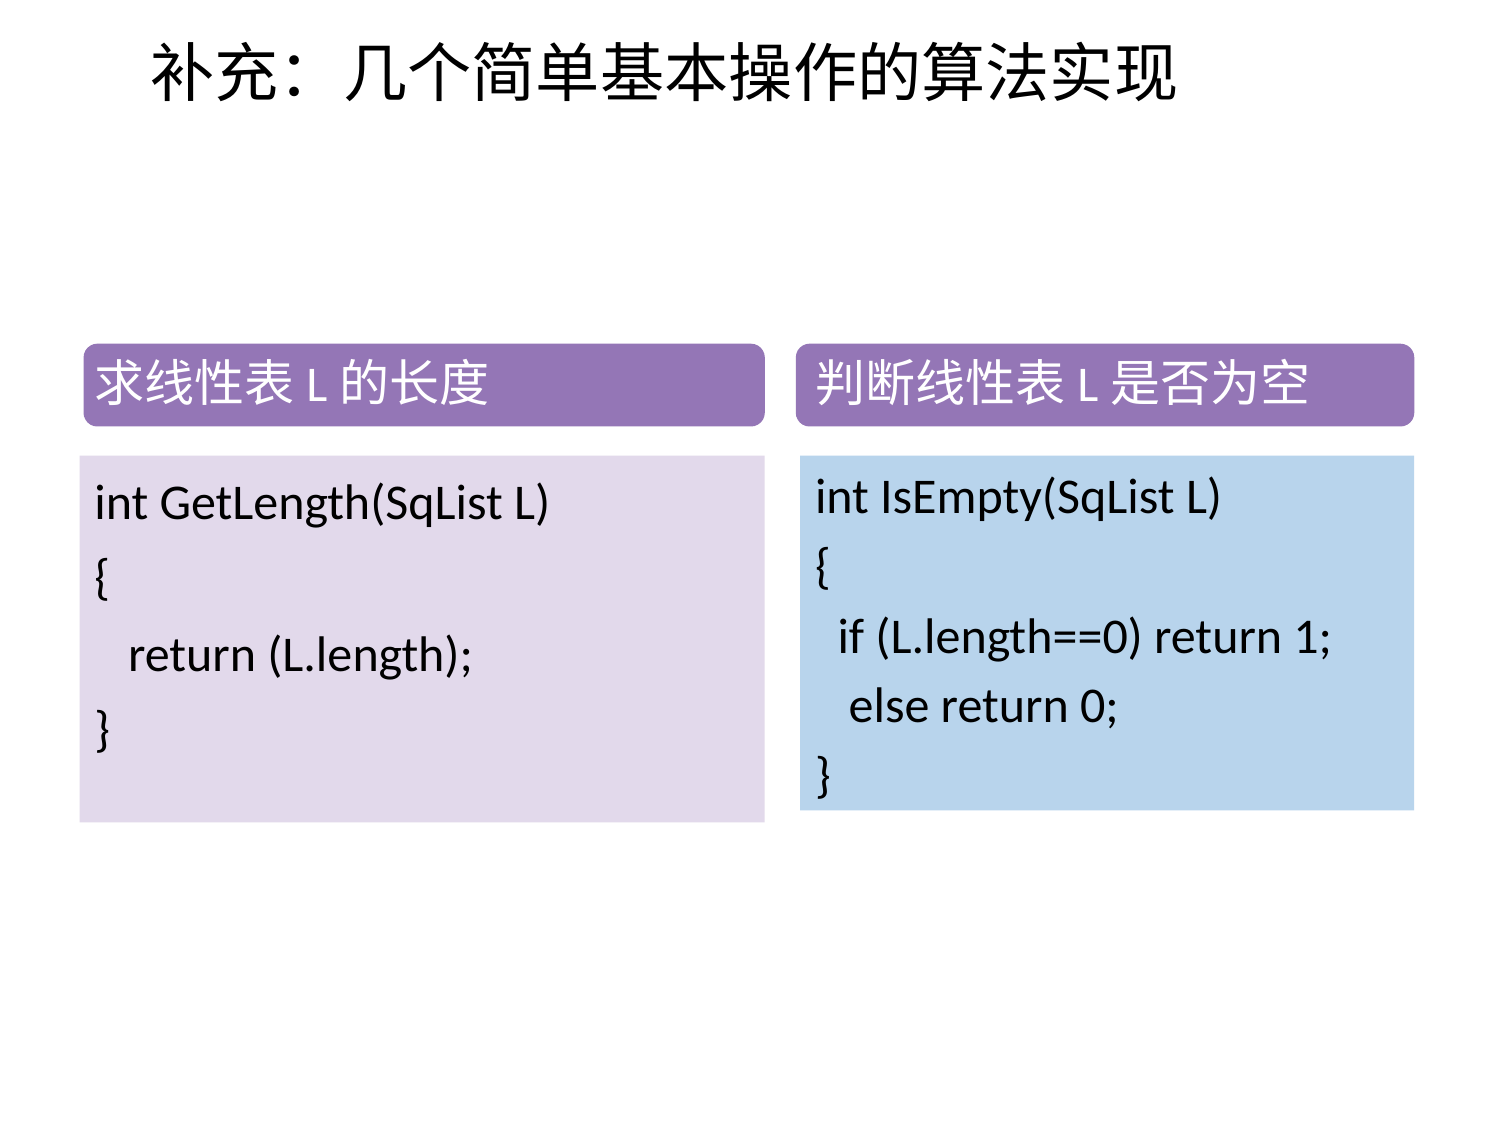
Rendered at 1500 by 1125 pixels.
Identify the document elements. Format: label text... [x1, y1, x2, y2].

text_box 求线性表L的长度 [79, 337, 765, 421]
text_box int GetLength(SqList L) { return (L.length); } [79, 455, 765, 823]
text_box 补充：几个简单基本操作的算法实现 [135, 33, 1355, 119]
text_box [86, 421, 762, 427]
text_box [795, 343, 1415, 427]
text_box int IsEmpty(SqList L) { if (L.length==0) return 1; else return 0; } [800, 455, 1415, 811]
